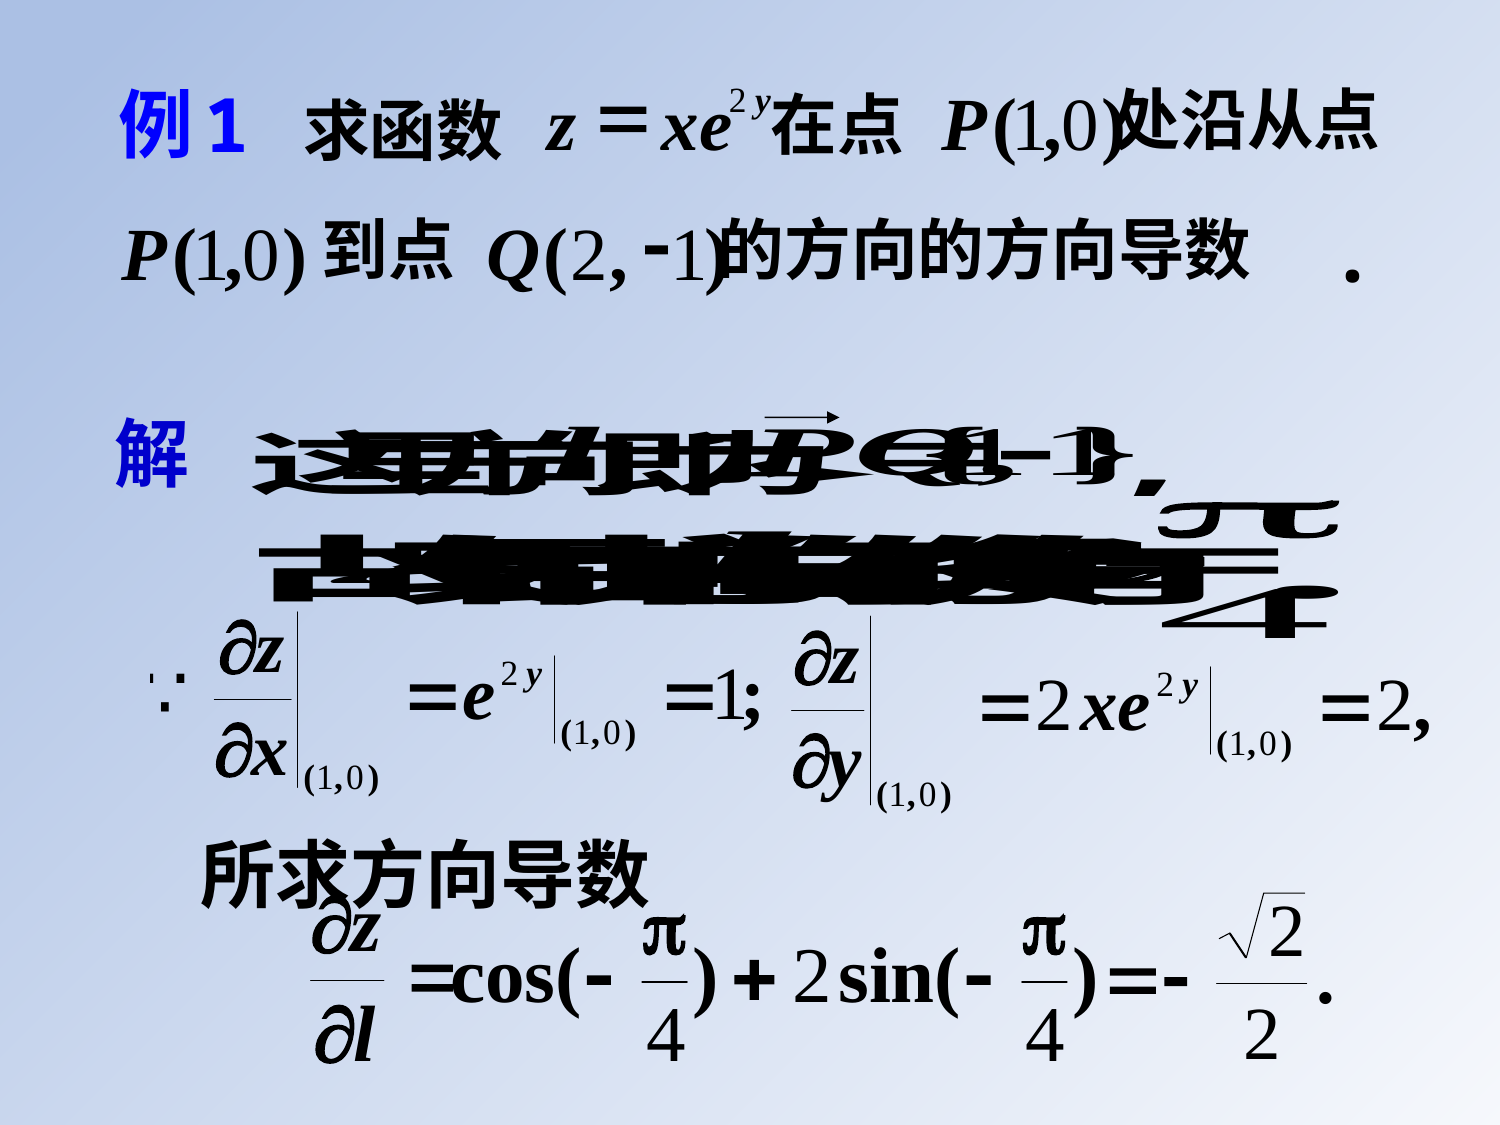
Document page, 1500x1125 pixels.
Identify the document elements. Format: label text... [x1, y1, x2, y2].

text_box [99, 66, 1429, 305]
text_box 解 [99, 399, 225, 505]
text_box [189, 404, 1237, 496]
picture [149, 461, 1434, 1069]
